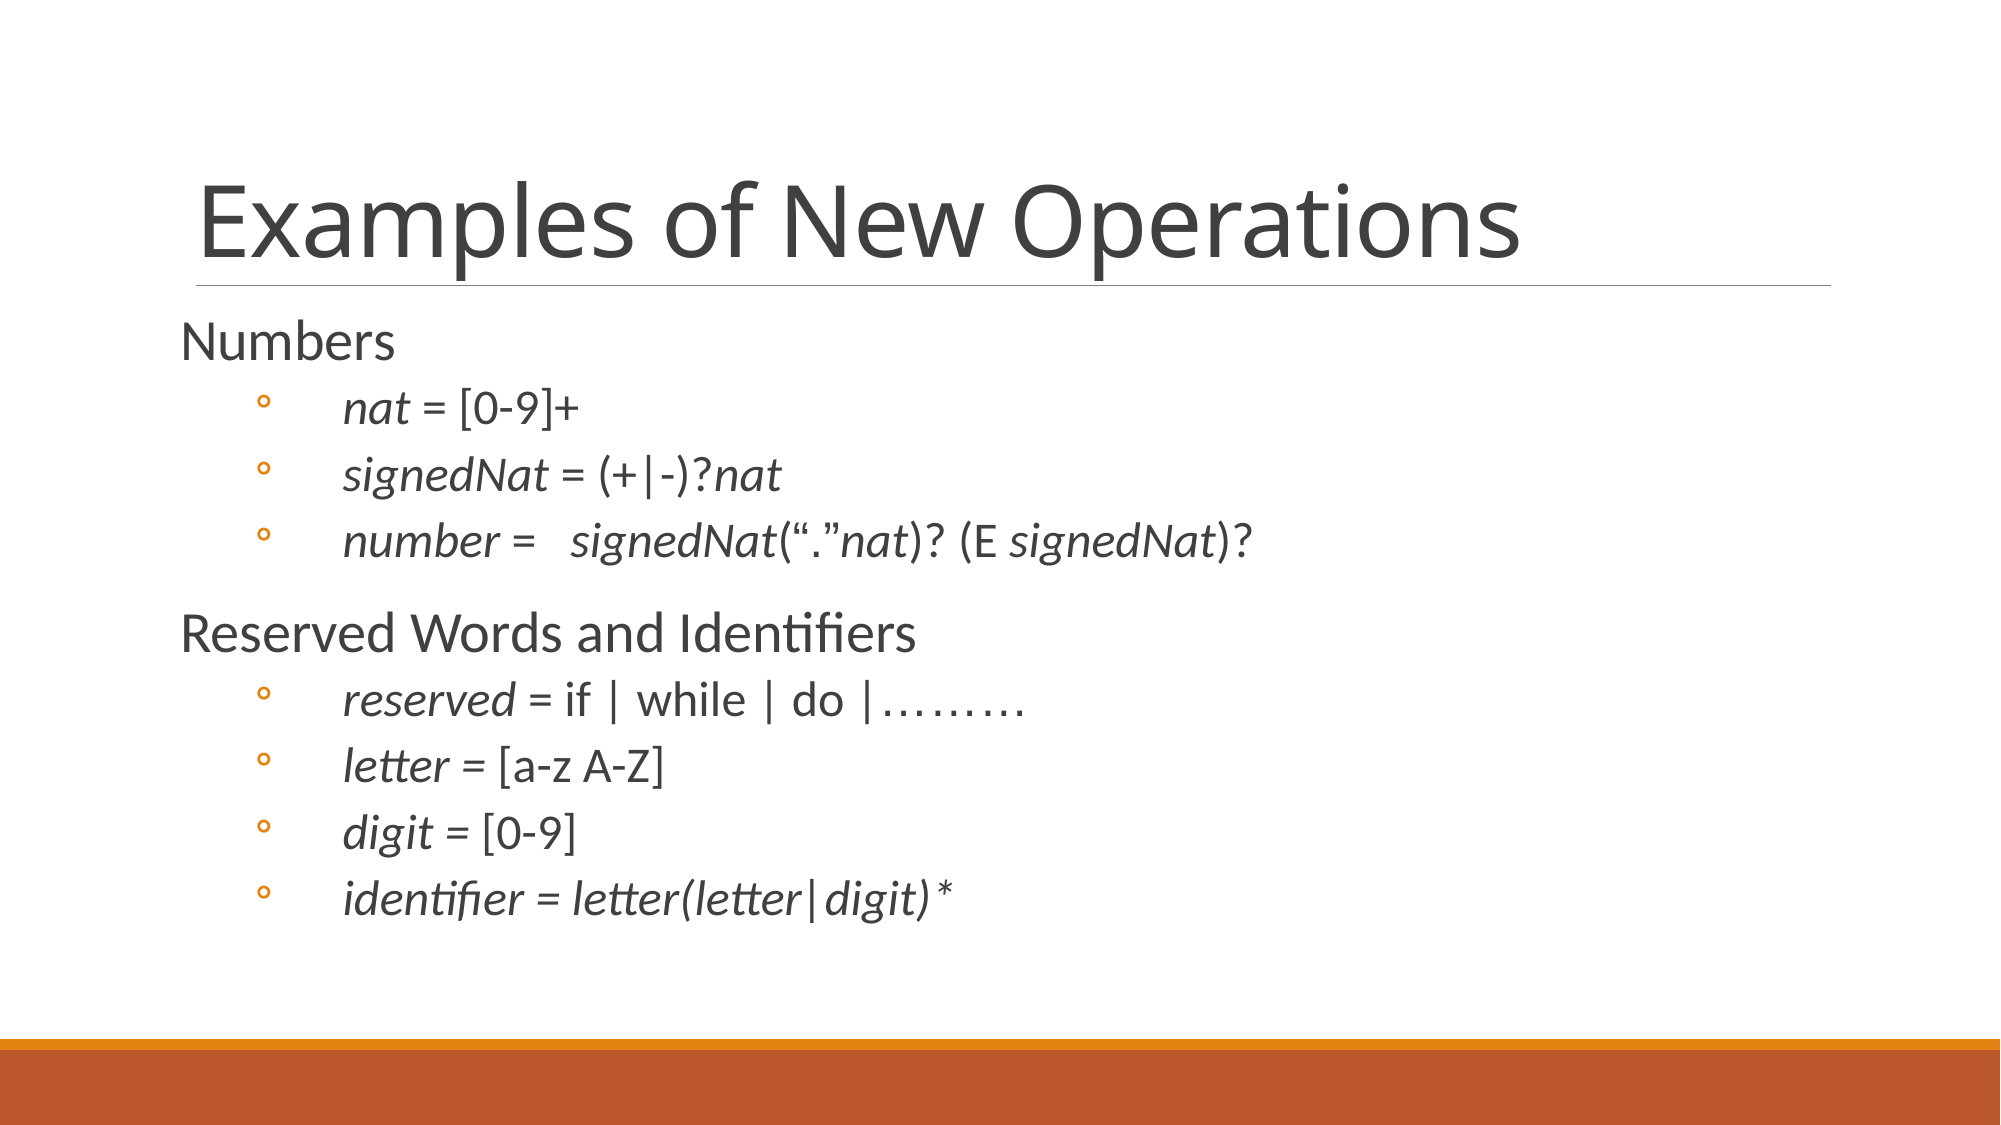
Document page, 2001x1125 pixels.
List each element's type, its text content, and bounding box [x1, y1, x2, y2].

title Examples of New Operations [180, 47, 1830, 285]
list Numbers nat = [0-9]+ signedNat = (+|-)?nat number = signedNat(“.”nat)? (E signedNat)? Reserved Words and Identifiers reserved = if | while | do |……… letter = [a-z A-Z] digit = [0-9] identifier = letter(letter|digit)* [180, 302, 1830, 963]
